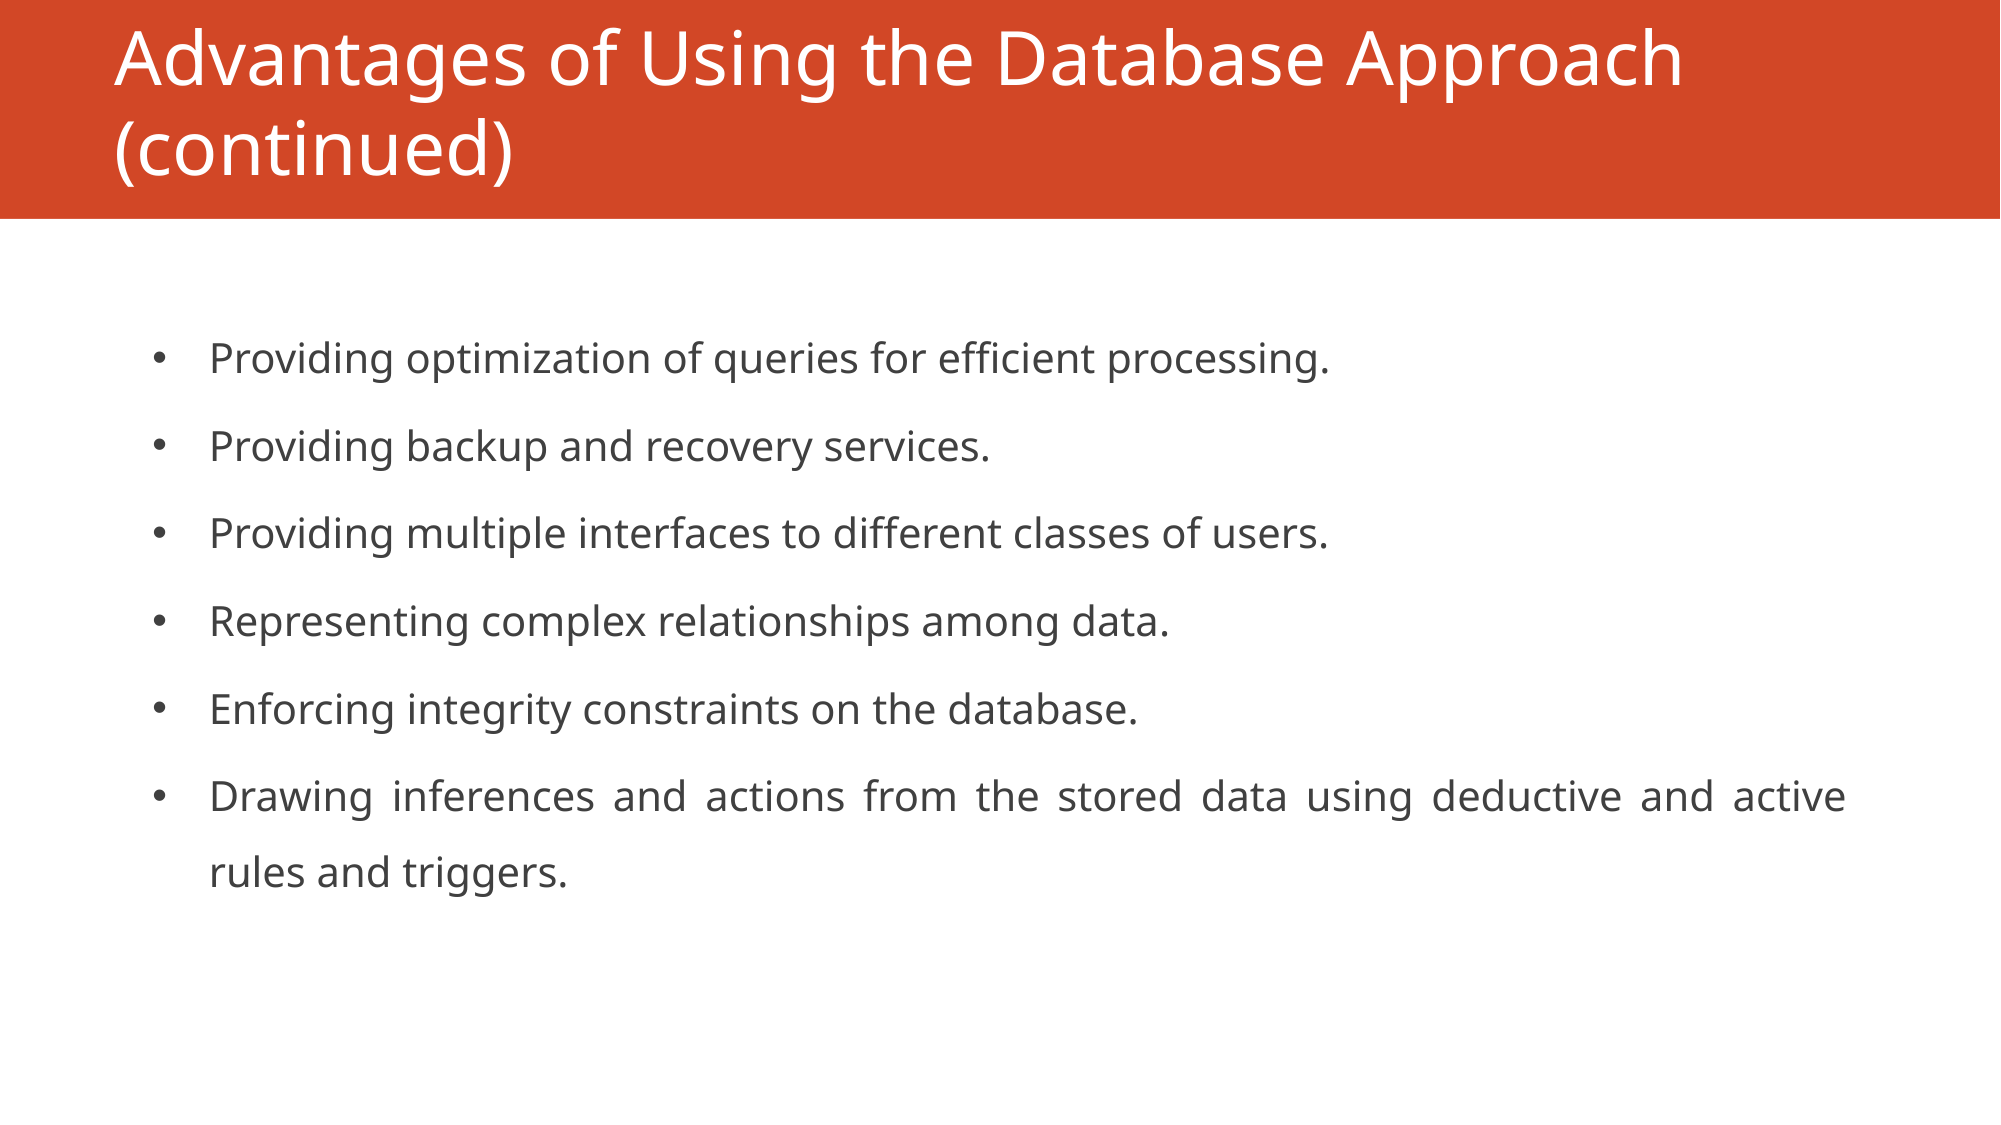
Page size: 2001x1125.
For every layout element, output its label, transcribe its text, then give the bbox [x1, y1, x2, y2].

title Advantages of Using the Database Approach (continued) [99, 0, 1863, 199]
list Providing optimization of queries for efficient processing. Providing backup and recovery services. Providing multiple interfaces to different classes of users. Representing complex relationships among data. Enforcing integrity constraints on the database. Drawing inferences and actions from the stored data using deductive and active rules and triggers. [137, 299, 1863, 1014]
